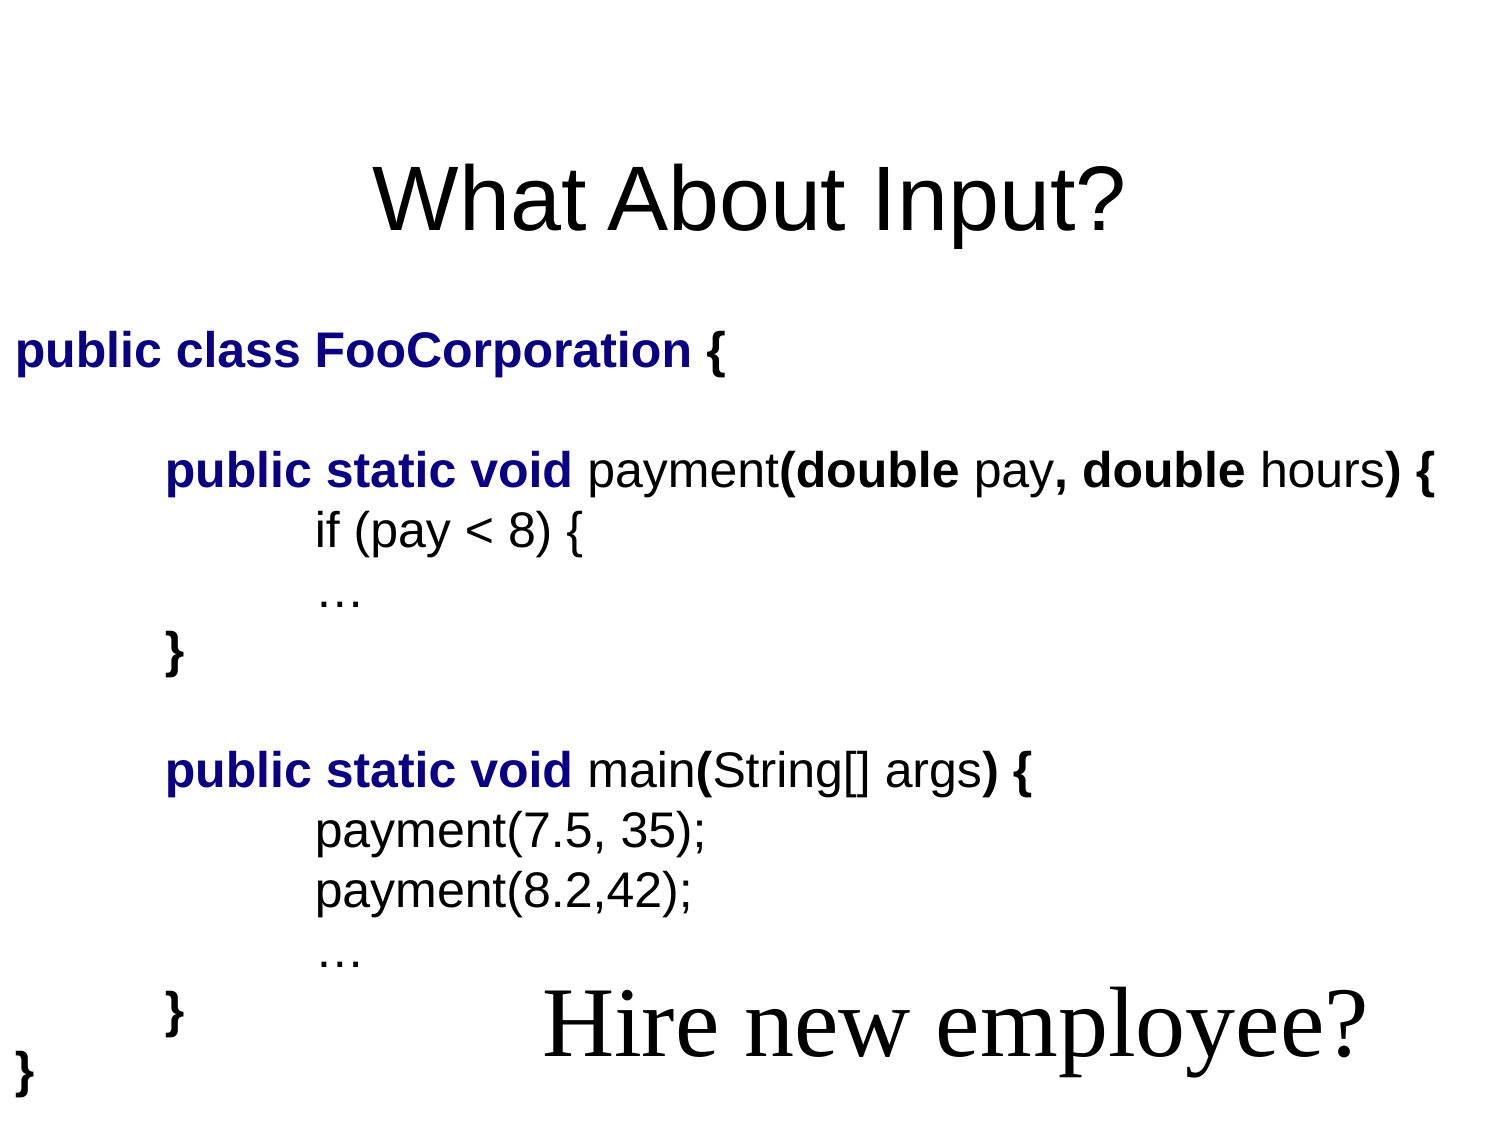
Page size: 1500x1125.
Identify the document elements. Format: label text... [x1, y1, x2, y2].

title What About Input? [112, 99, 1388, 288]
text_box public class FooCorporation { public static void payment(double pay, double hours) { if (pay < 8) { … } public static void main(String[] args) { payment(7.5, 35); payment(8.2,42); … } } [0, 310, 1500, 1106]
text_box Hire new employee? [527, 949, 1386, 1084]
